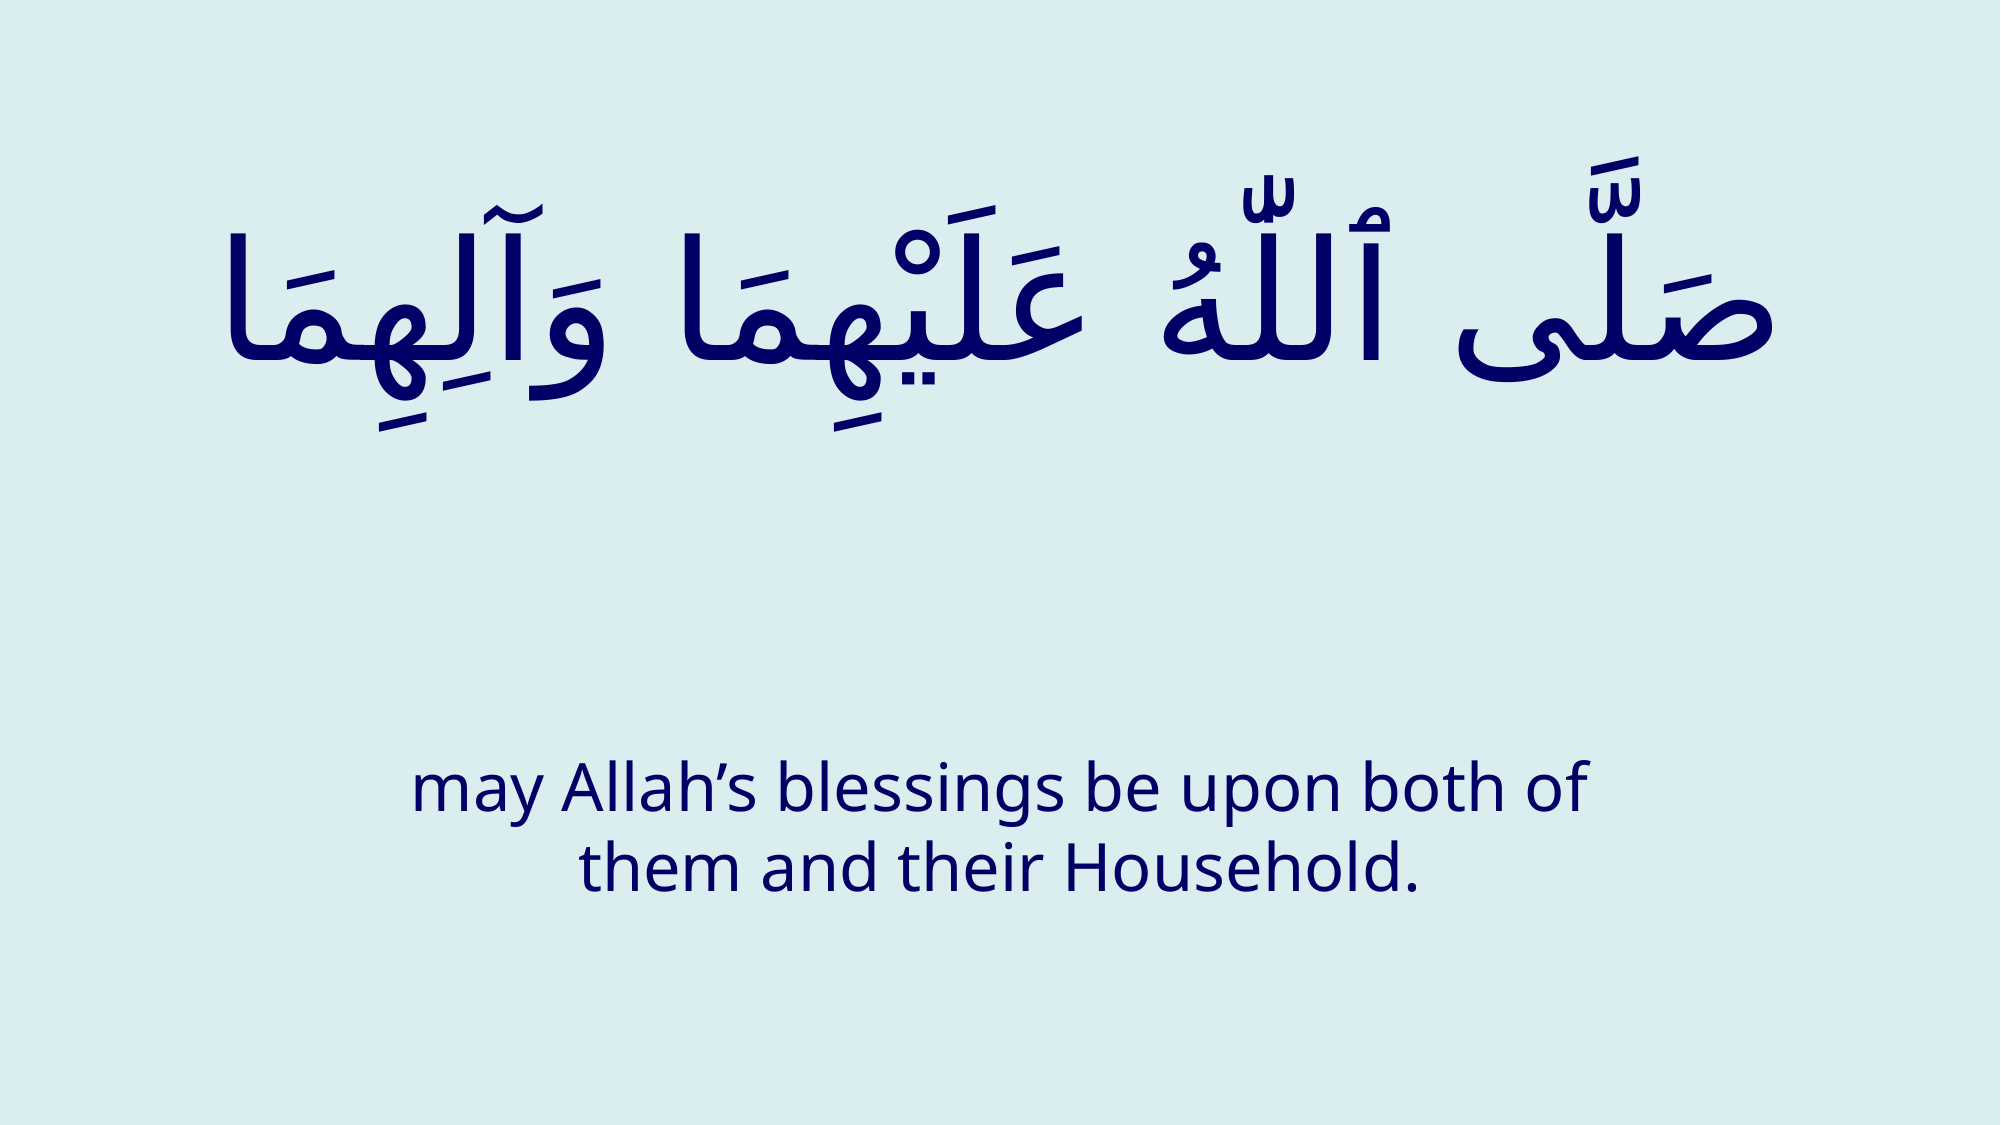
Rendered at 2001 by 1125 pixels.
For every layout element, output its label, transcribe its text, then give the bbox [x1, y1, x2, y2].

list may Allah’s blessings be upon both of them and their Household. [356, 737, 1644, 1050]
title صَلَّى ٱللّٰهُ عَلَيْهِمَا وَآلِهِمَا [0, 200, 2000, 388]
